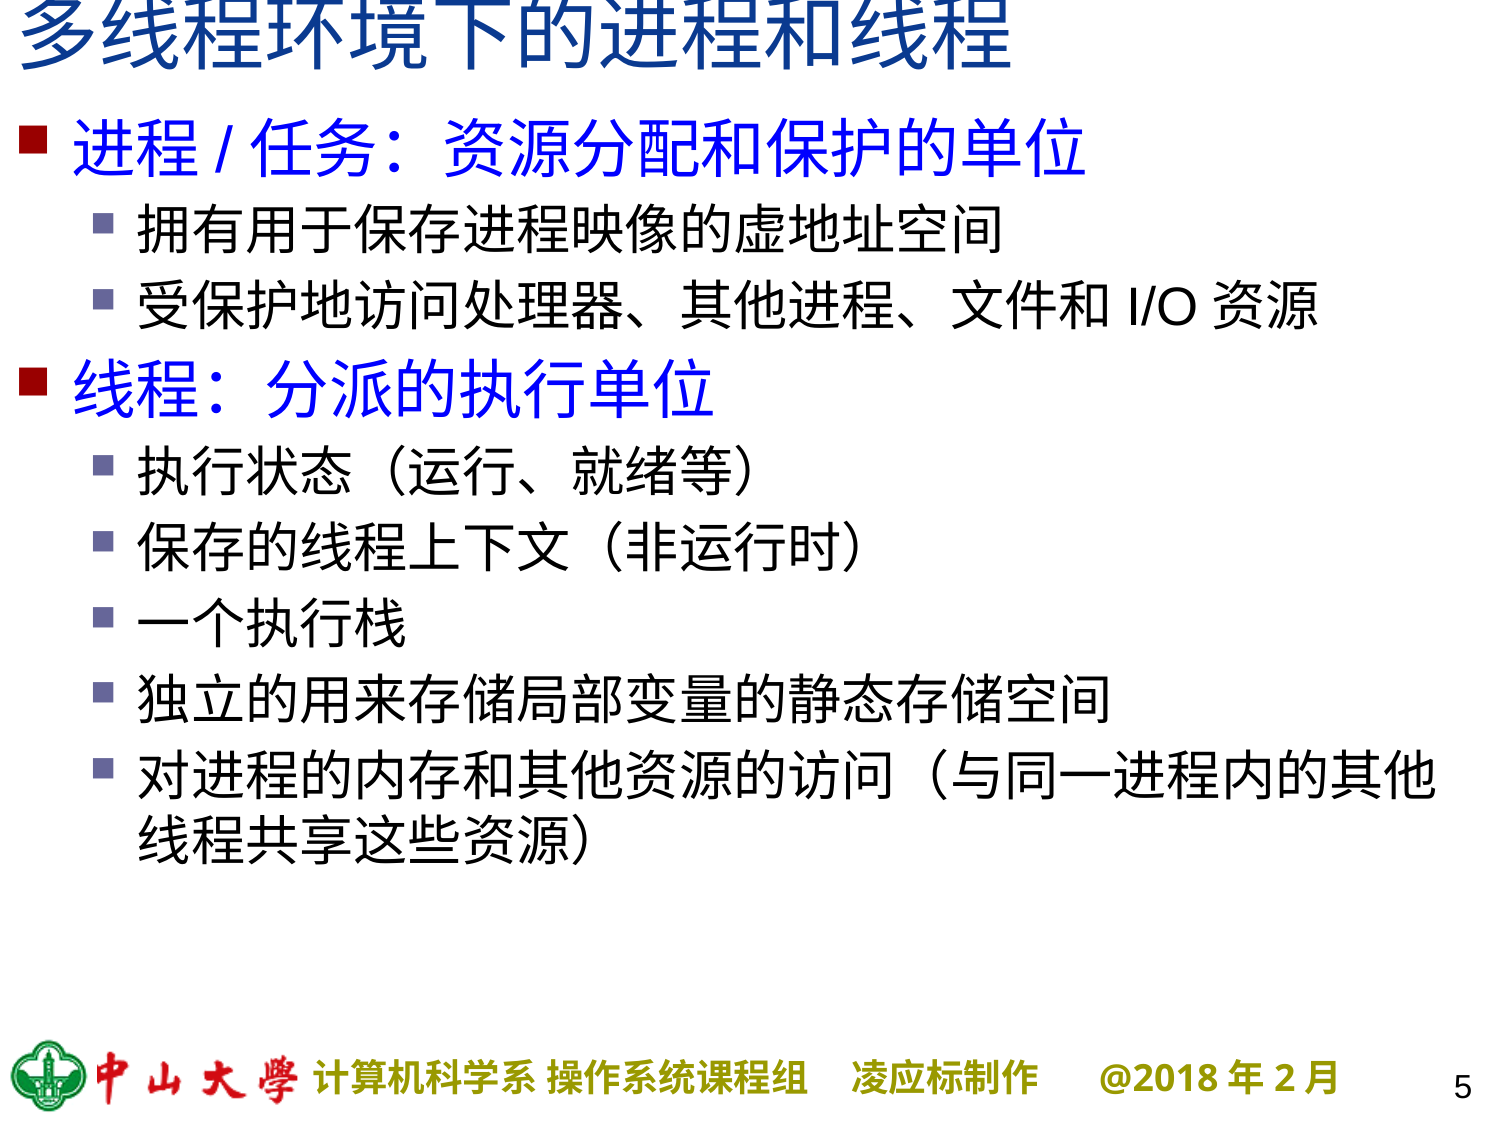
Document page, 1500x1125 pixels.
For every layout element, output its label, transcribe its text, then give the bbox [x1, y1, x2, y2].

picture [0, 1050, 307, 1121]
list 进程/任务：资源分配和保护的单位 拥有用于保存进程映像的虚地址空间 受保护地访问处理器、其他进程、文件和I/O资源 线程：分派的执行单位 执行状态（运行、就绪等） 保存的线程上下文（非运行时） 一个执行栈 独立的用来存储局部变量的静态存储空间 对进程的内存和其他资源的访问（与同一进程内的其他线程共享这些资源） [0, 99, 1500, 1050]
slide_number 5 [1249, 1050, 1488, 1113]
title 多线程环境下的进程和线程 [0, 0, 1463, 88]
